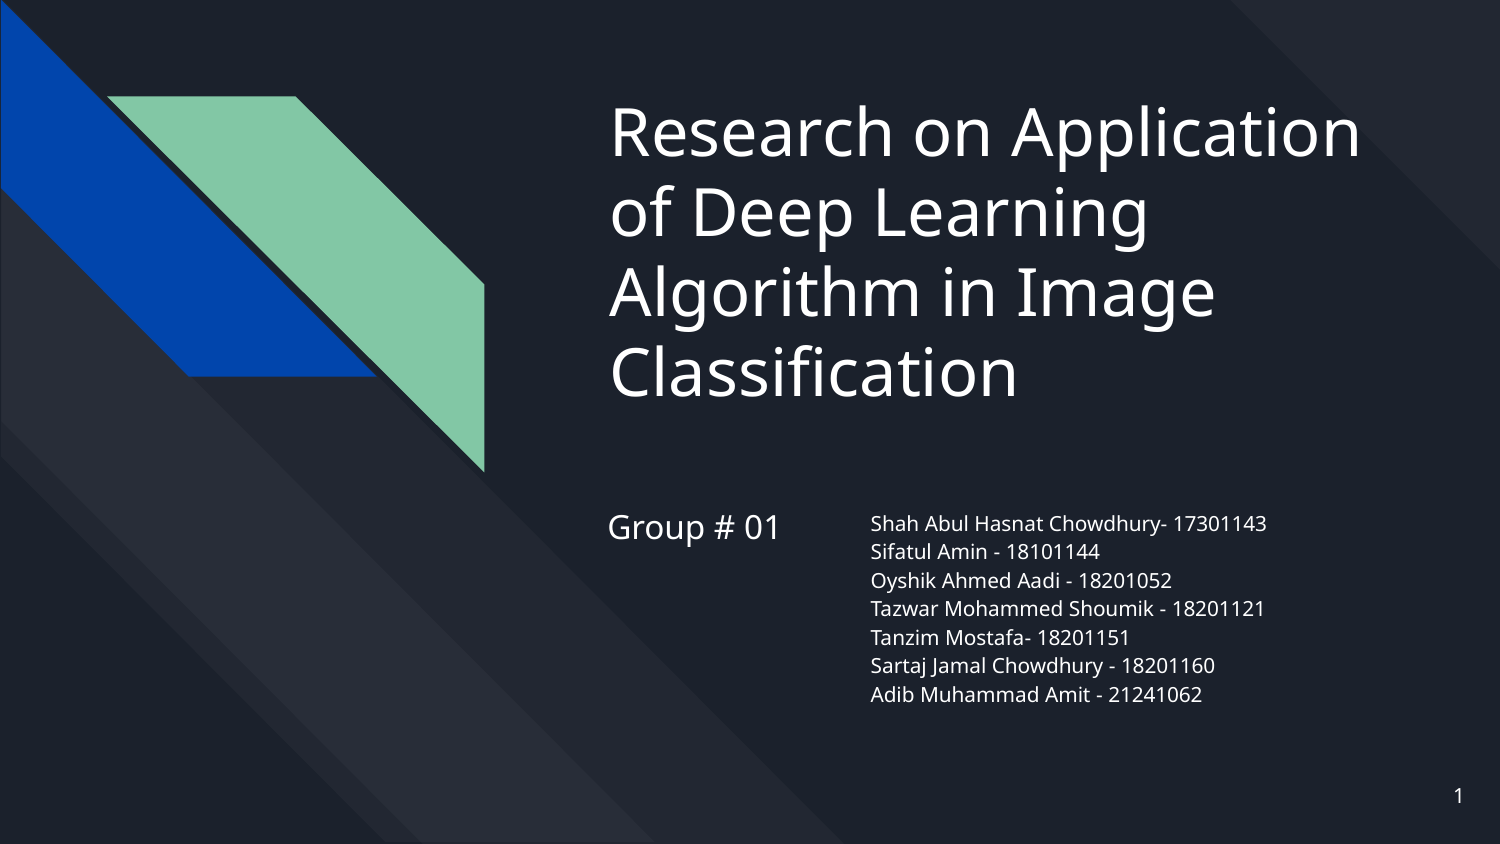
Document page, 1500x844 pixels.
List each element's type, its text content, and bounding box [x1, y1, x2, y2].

slide_number ‹#› [1389, 764, 1480, 830]
subtitle Group # 01 [228, 491, 798, 723]
title Research on Application of Deep Learning Algorithm in Image Classification [594, 74, 1425, 529]
subtitle Shah Abul Hasnat Chowdhury- 17301143 Sifatul Amin - 18101144 Oyshik Ahmed Aadi - 18201052 Tazwar Mohammed Shoumik - 18201121 Tanzim Mostafa- 18201151 Sartaj Jamal Chowdhury - 18201160 Adib Muhammad Amit - 21241062 [855, 491, 1425, 723]
